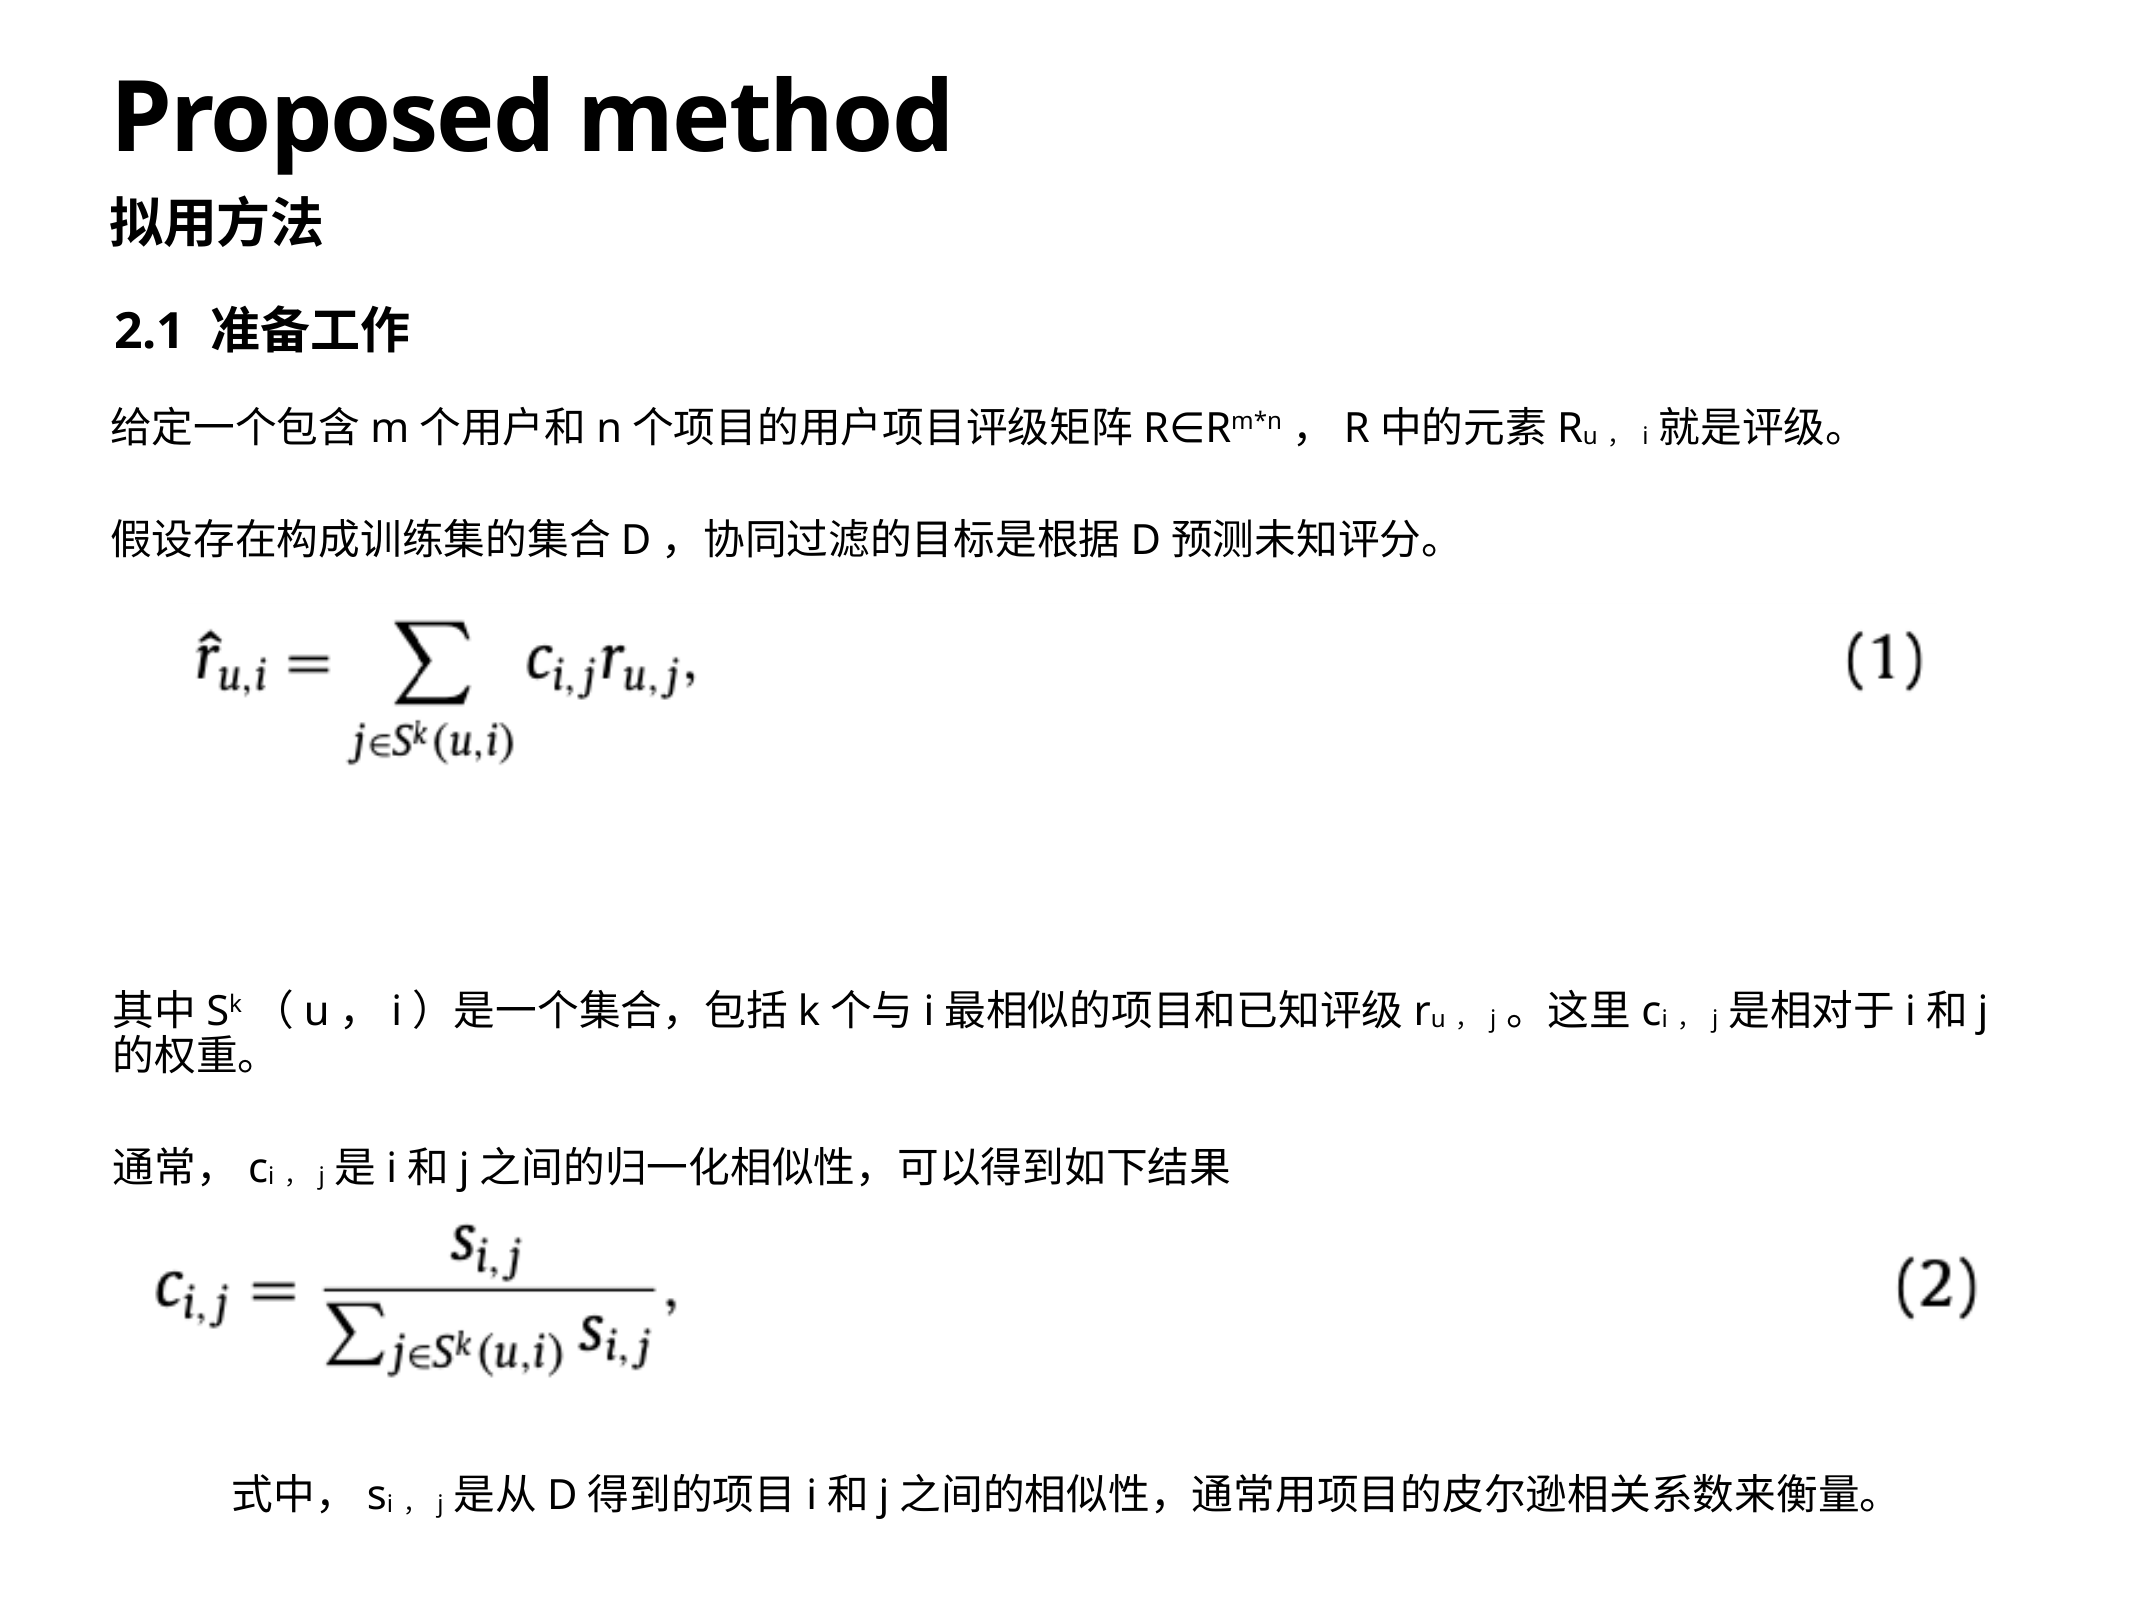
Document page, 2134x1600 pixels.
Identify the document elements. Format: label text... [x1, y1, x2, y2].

title Proposed method [105, 71, 2028, 184]
text_box 2.1 准备工作 [109, 293, 415, 363]
text_box 其中Sk（u，i）是一个集合，包括k个与i最相似的项目和已知评级ru，j。这里ci，j是相对于i和j的权重。 通常，ci，j是i和j之间的归一化相似性，可以得到如下结果 [108, 985, 2025, 1196]
text_box 式中，si，j是从D得到的项目i和j之间的相似性，通常用项目的皮尔逊相关系数来衡量。 [227, 1469, 1906, 1524]
picture [178, 602, 1937, 770]
text_box 给定一个包含m个用户和n个项目的用户项目评级矩阵R∈Rm*n，R中的元素Ru，i就是评级。 假设存在构成训练集的集合D，协同过滤的目标是根据D预测未知评分。 [105, 402, 2028, 568]
list 拟用方法 [105, 184, 2028, 267]
picture [136, 1198, 1997, 1395]
